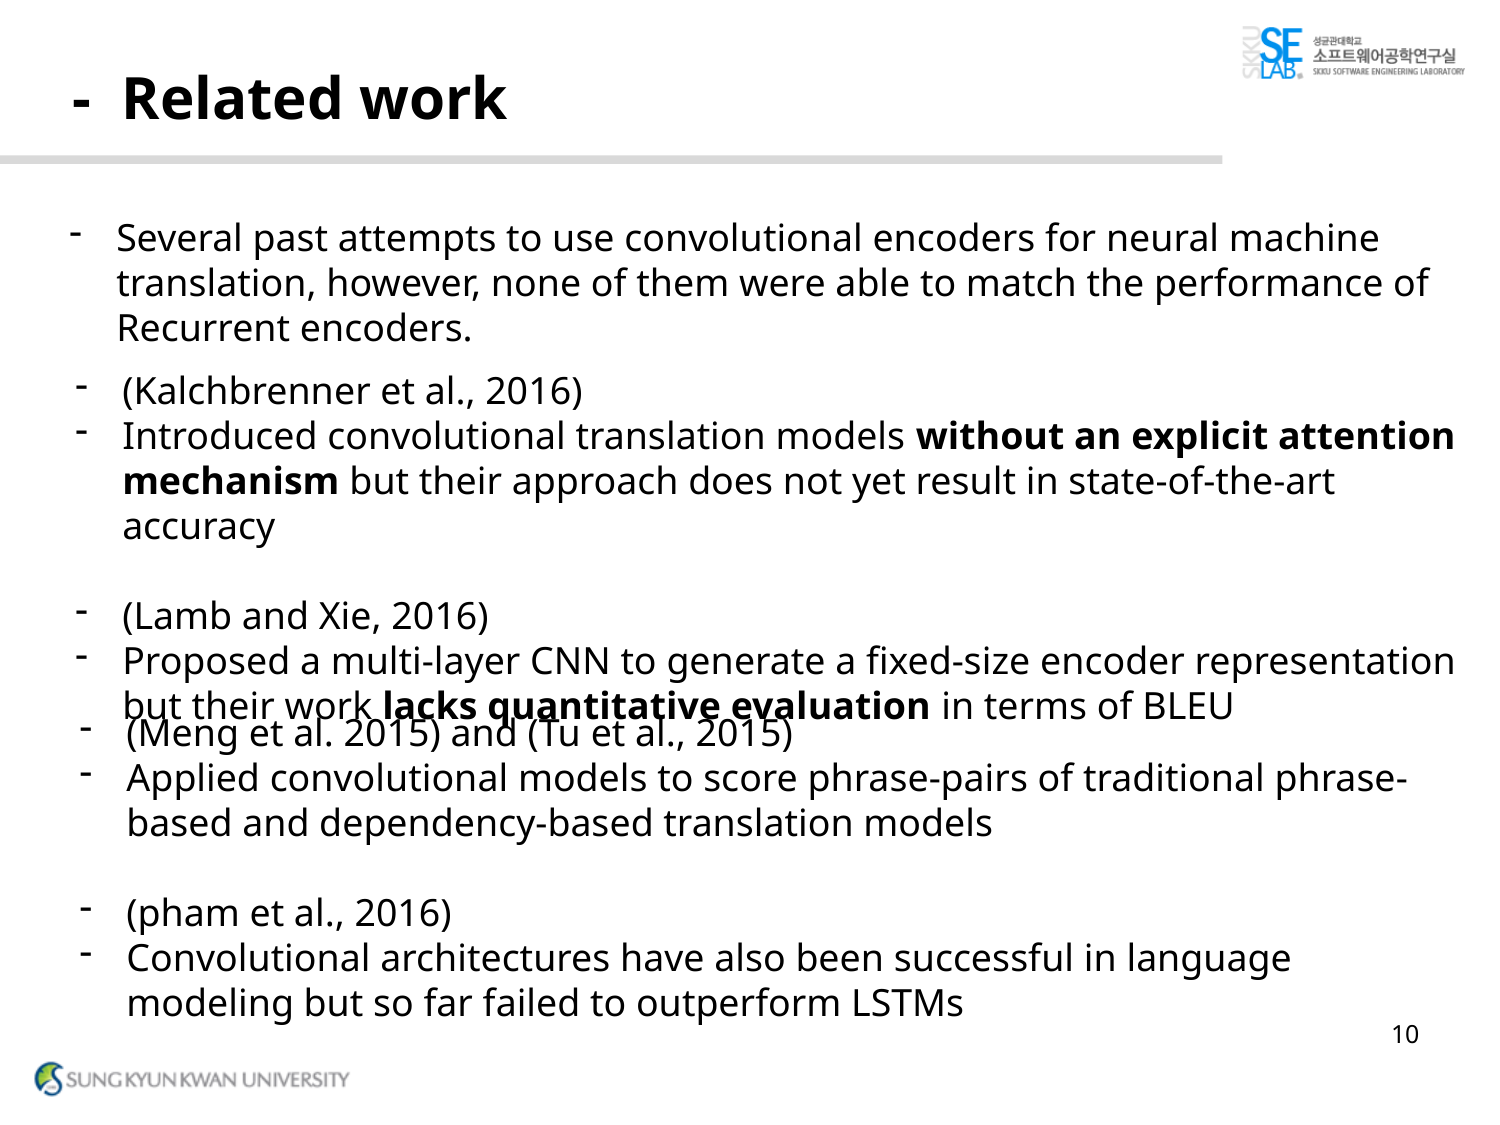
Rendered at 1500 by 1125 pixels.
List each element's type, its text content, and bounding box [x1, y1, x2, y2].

text_box (Meng et al. 2015) and (Tu et al., 2015) Applied convolutional models to score phrase-pairs of traditional phrase-based and dependency-based translation models (pham et al., 2016) Convolutional architectures have also been successful in language modeling but so far failed to outperform LSTMs [64, 701, 1441, 1032]
picture [1391, 0, 1500, 134]
text_box (Kalchbrenner et al., 2016) Introduced convolutional translation models without an explicit attention mechanism but their approach does not yet result in state-of-the-art accuracy (Lamb and Xie, 2016) Proposed a multi-layer CNN to generate a fixed-size encoder representation but their work lacks quantitative evaluation in terms of BLEU [67, 314, 1500, 735]
title - Related work [64, 0, 1391, 194]
slide_number 10 [1076, 1032, 1428, 1059]
picture [17, 1046, 366, 1110]
text_box Several past attempts to use convolutional encoders for neural machine translation, however, none of them were able to match the performance of Recurrent encoders. [61, 206, 1438, 402]
